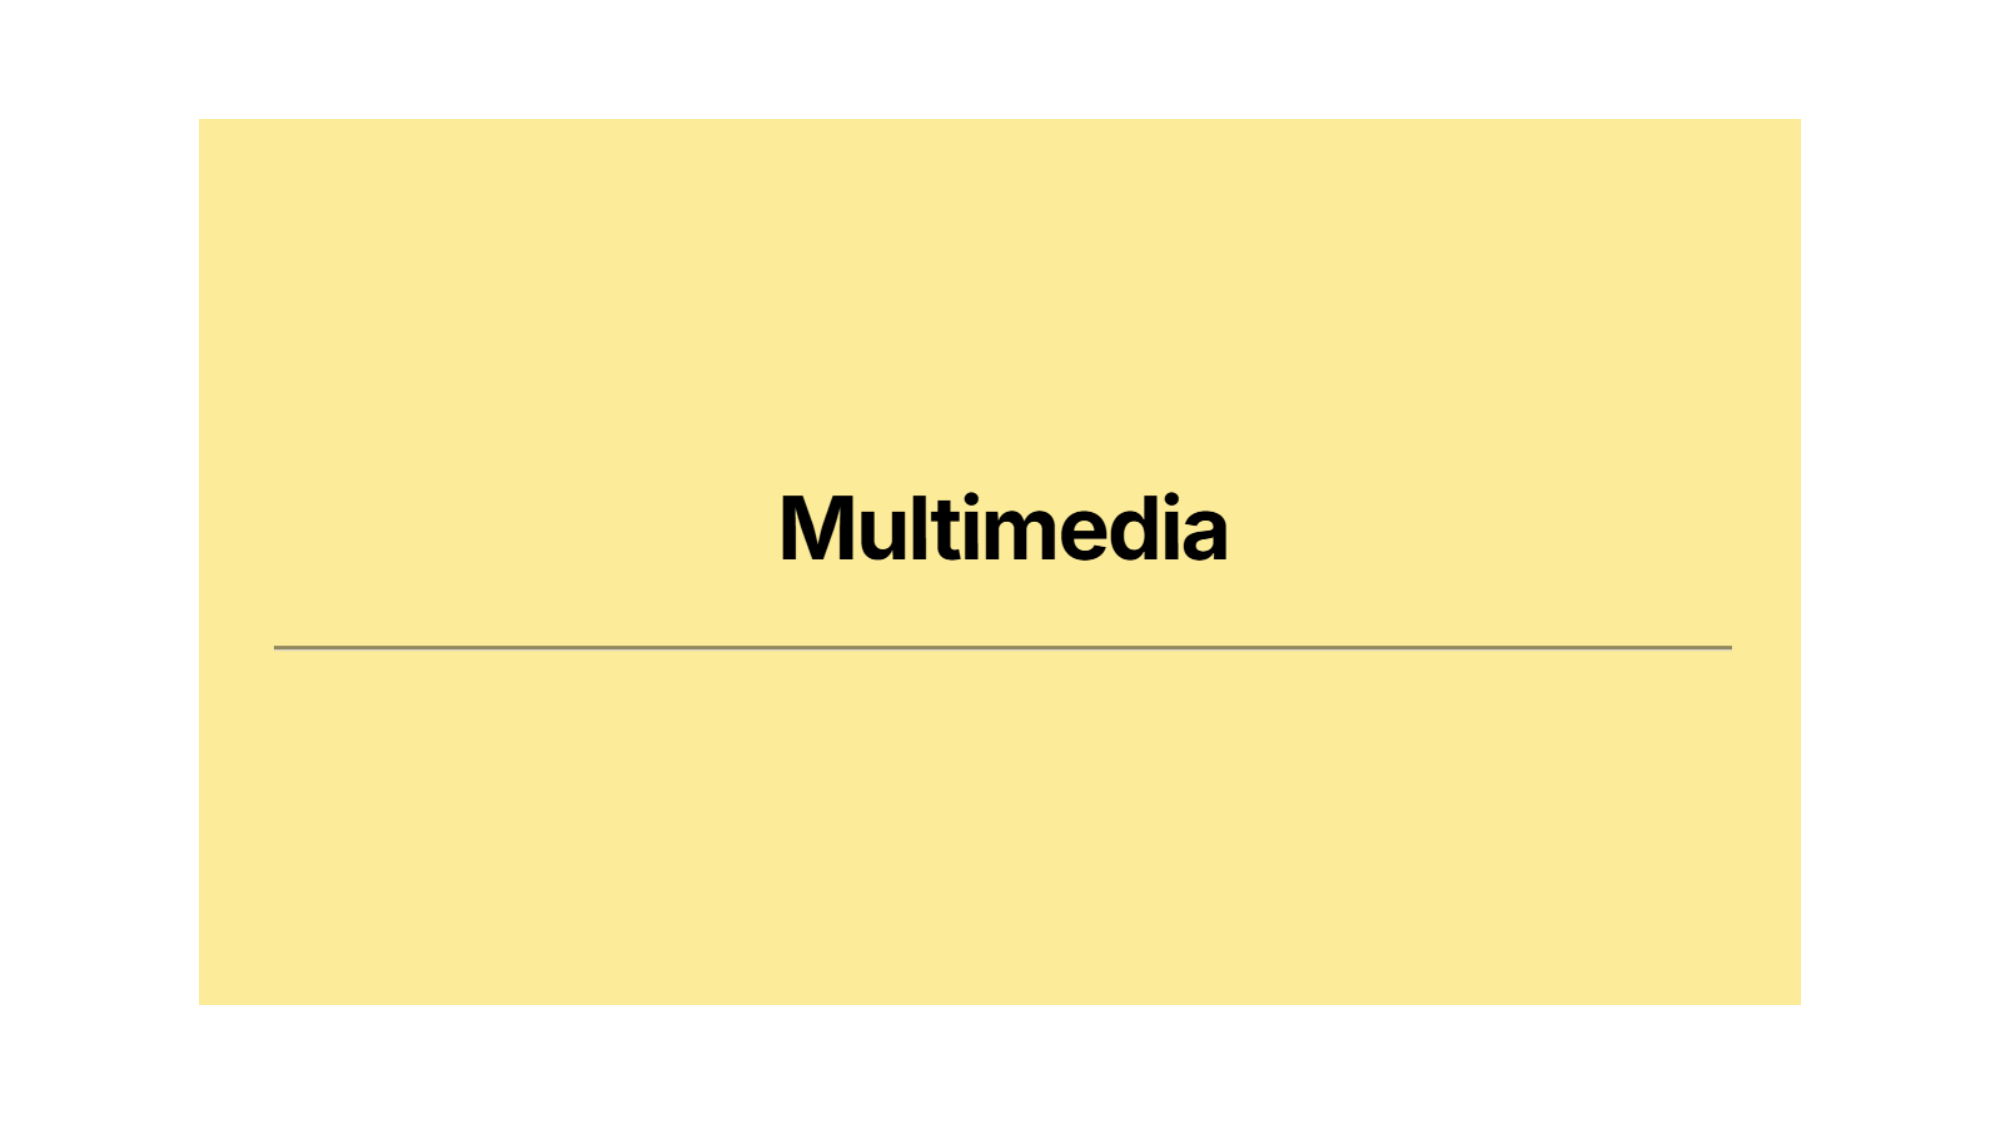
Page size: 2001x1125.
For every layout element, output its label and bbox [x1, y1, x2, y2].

picture [199, 119, 1801, 1006]
